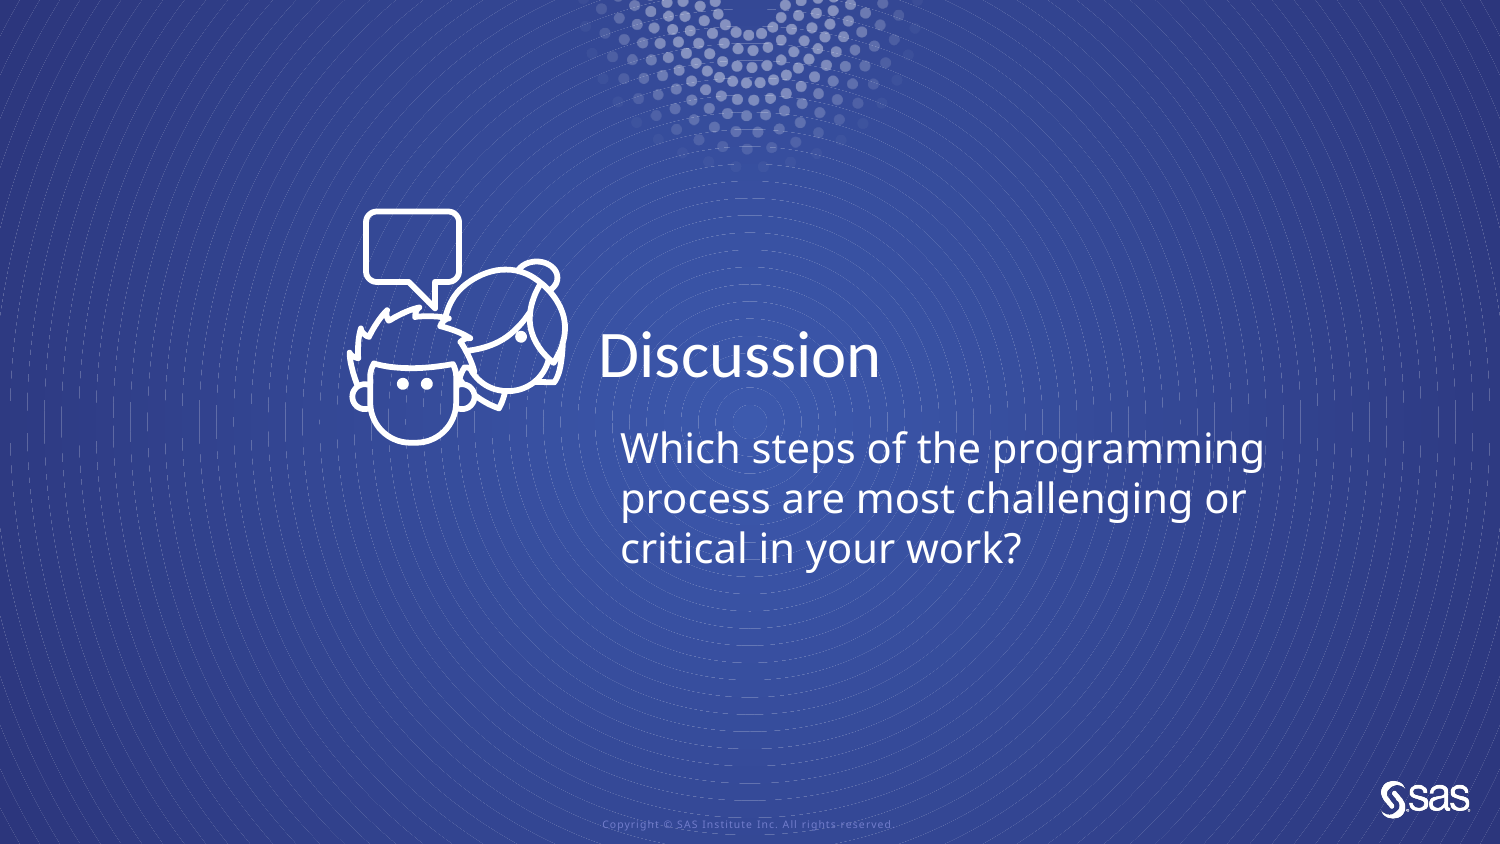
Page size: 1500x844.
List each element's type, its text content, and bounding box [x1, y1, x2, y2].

picture [576, 0, 924, 181]
picture [1379, 778, 1472, 821]
text_box [346, 258, 568, 446]
text_box Which steps of the programming process are most challenging or critical in your work? [619, 421, 1319, 462]
text_box [363, 208, 462, 312]
title Discussion [598, 295, 1500, 392]
